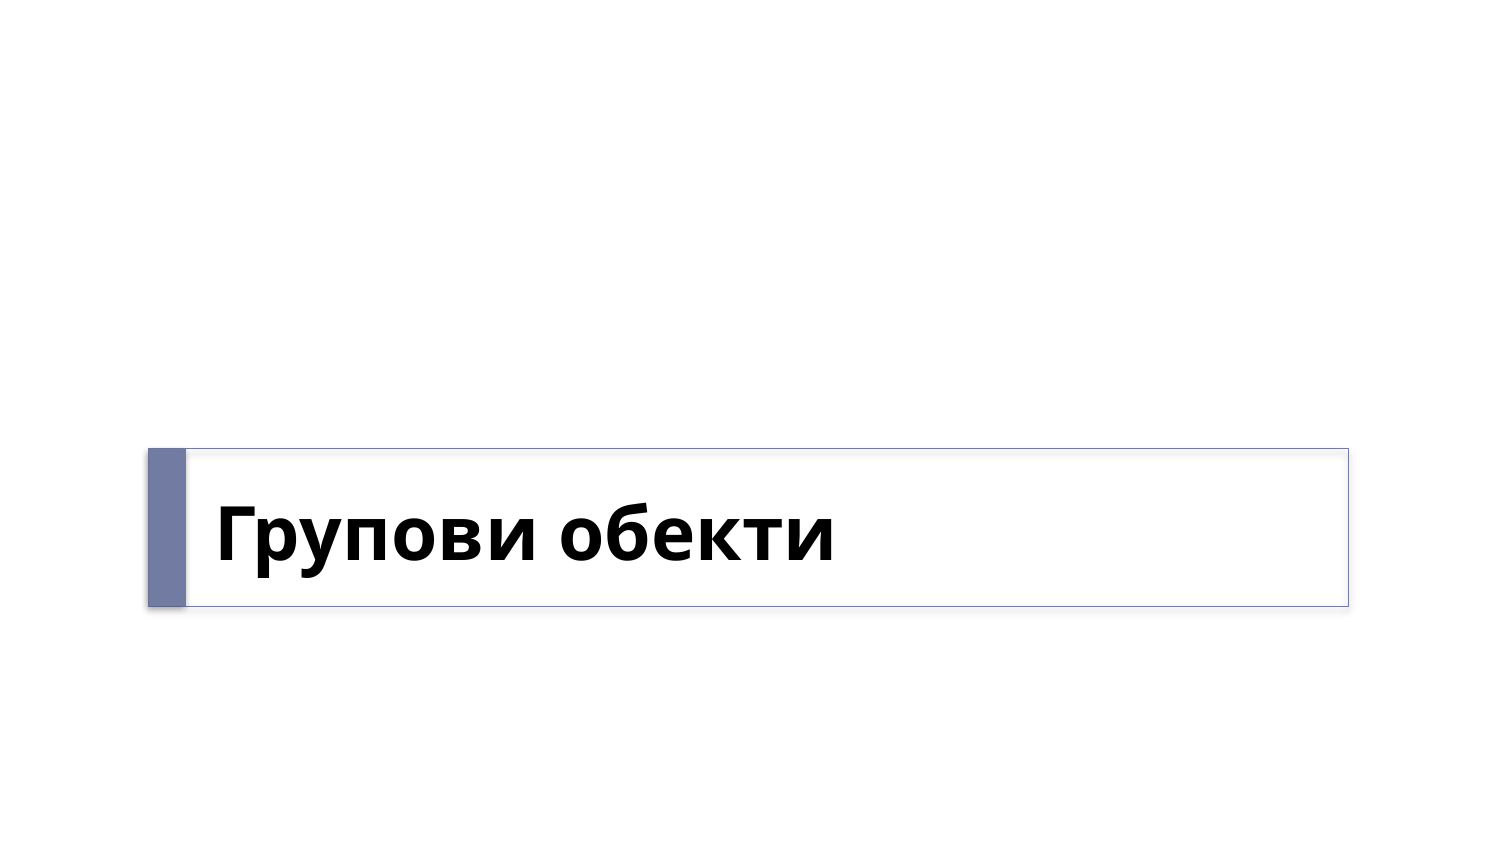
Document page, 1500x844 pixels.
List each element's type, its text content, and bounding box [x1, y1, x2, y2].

title Групови обекти [200, 478, 1325, 600]
